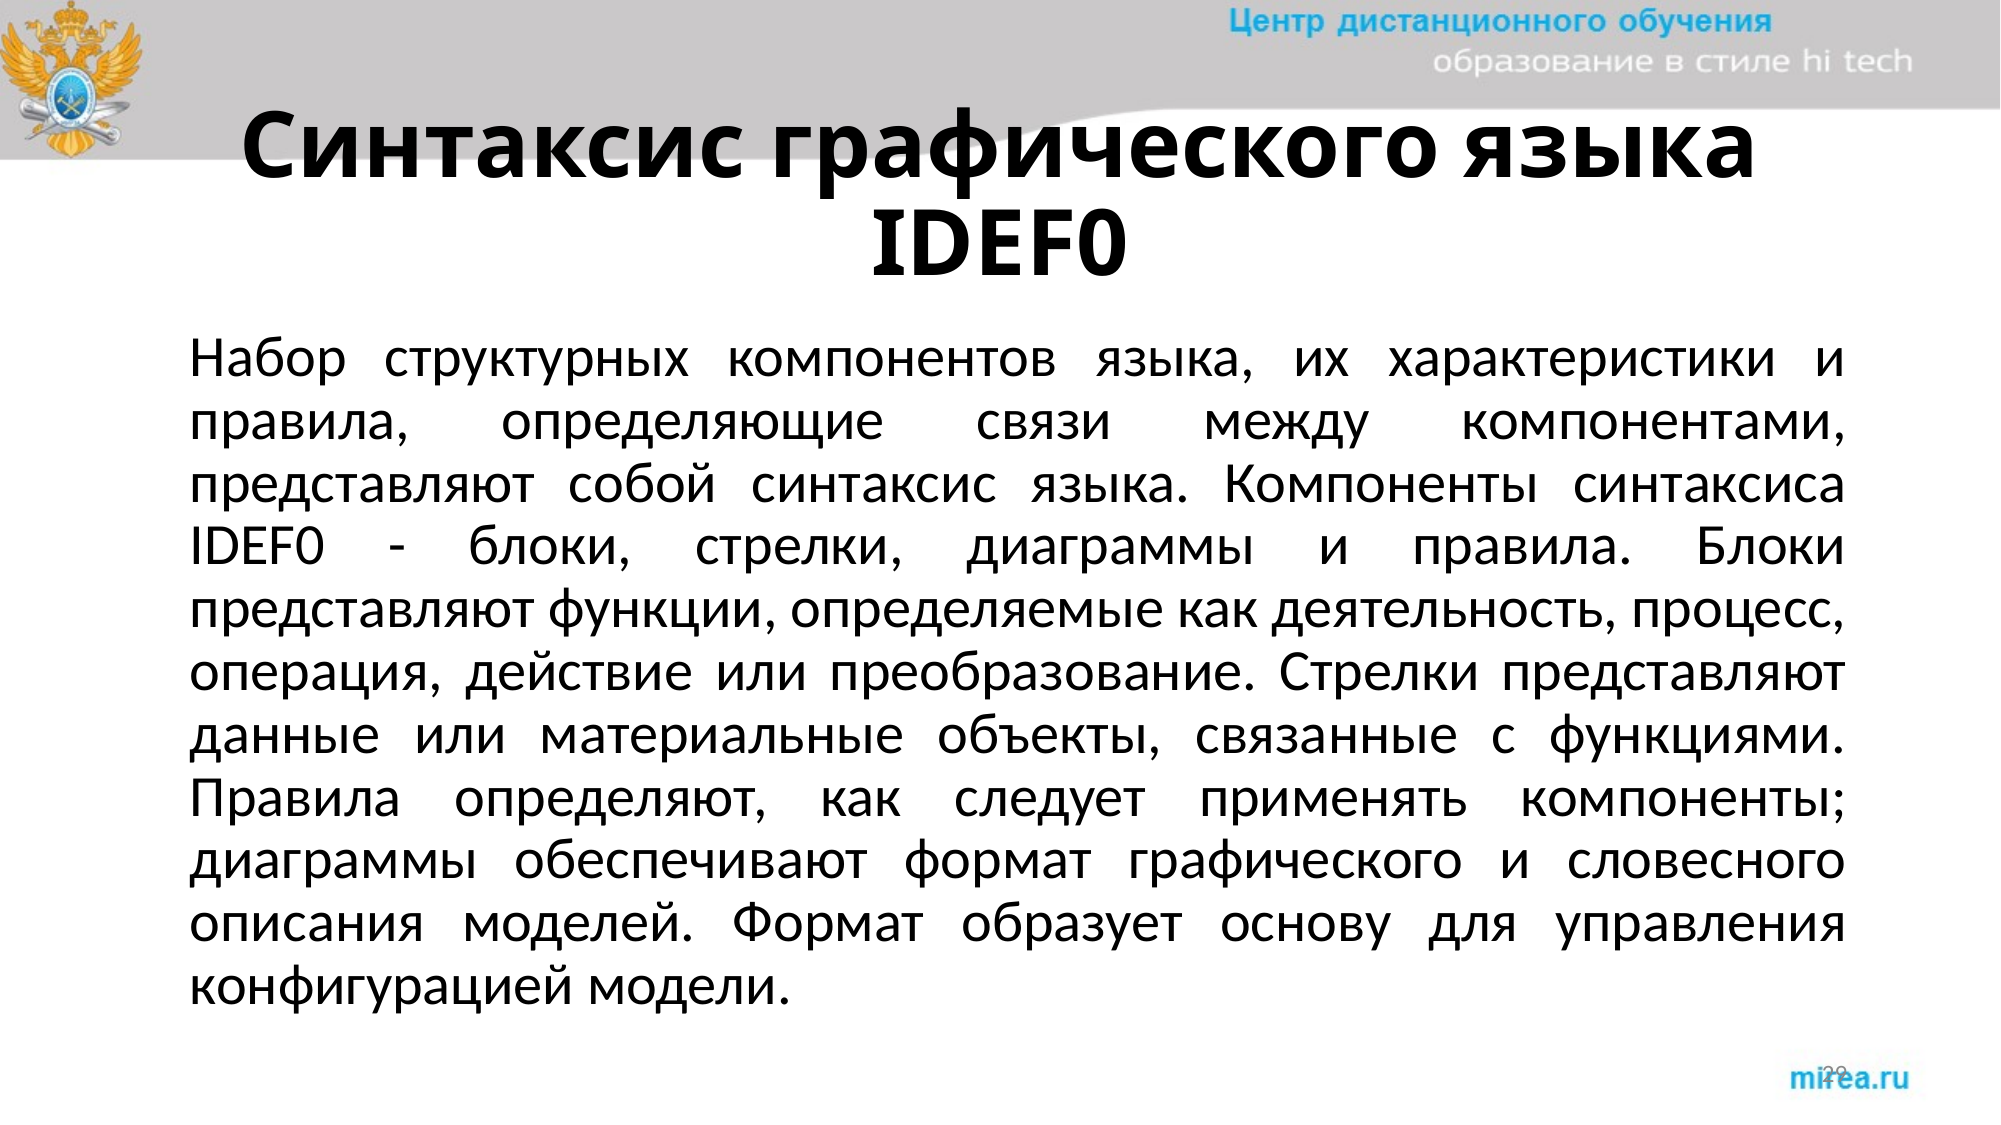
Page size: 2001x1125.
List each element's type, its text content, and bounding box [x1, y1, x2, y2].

title Синтаксис графического языка IDEF0 [137, 88, 1863, 306]
picture [0, 0, 2001, 1125]
slide_number 29 [1412, 1042, 1863, 1103]
list Набор структурных компонентов языка, их характеристики и правила, определяющие связи между компонентами, представляют собой синтаксис языка. Компоненты синтаксиса IDEF0 - блоки, стрелки, диаграммы и правила. Блоки представляют функции, определяемые как деятельность, процесс, операция, действие или преобразование. Стрелки представляют данные или материальные объекты, связанные с функциями. Правила определяют, как следует применять компоненты; диаграммы обеспечивают формат графического и словесного описания моделей. Формат образует основу для управления конфигурацией модели. [137, 318, 1863, 1090]
